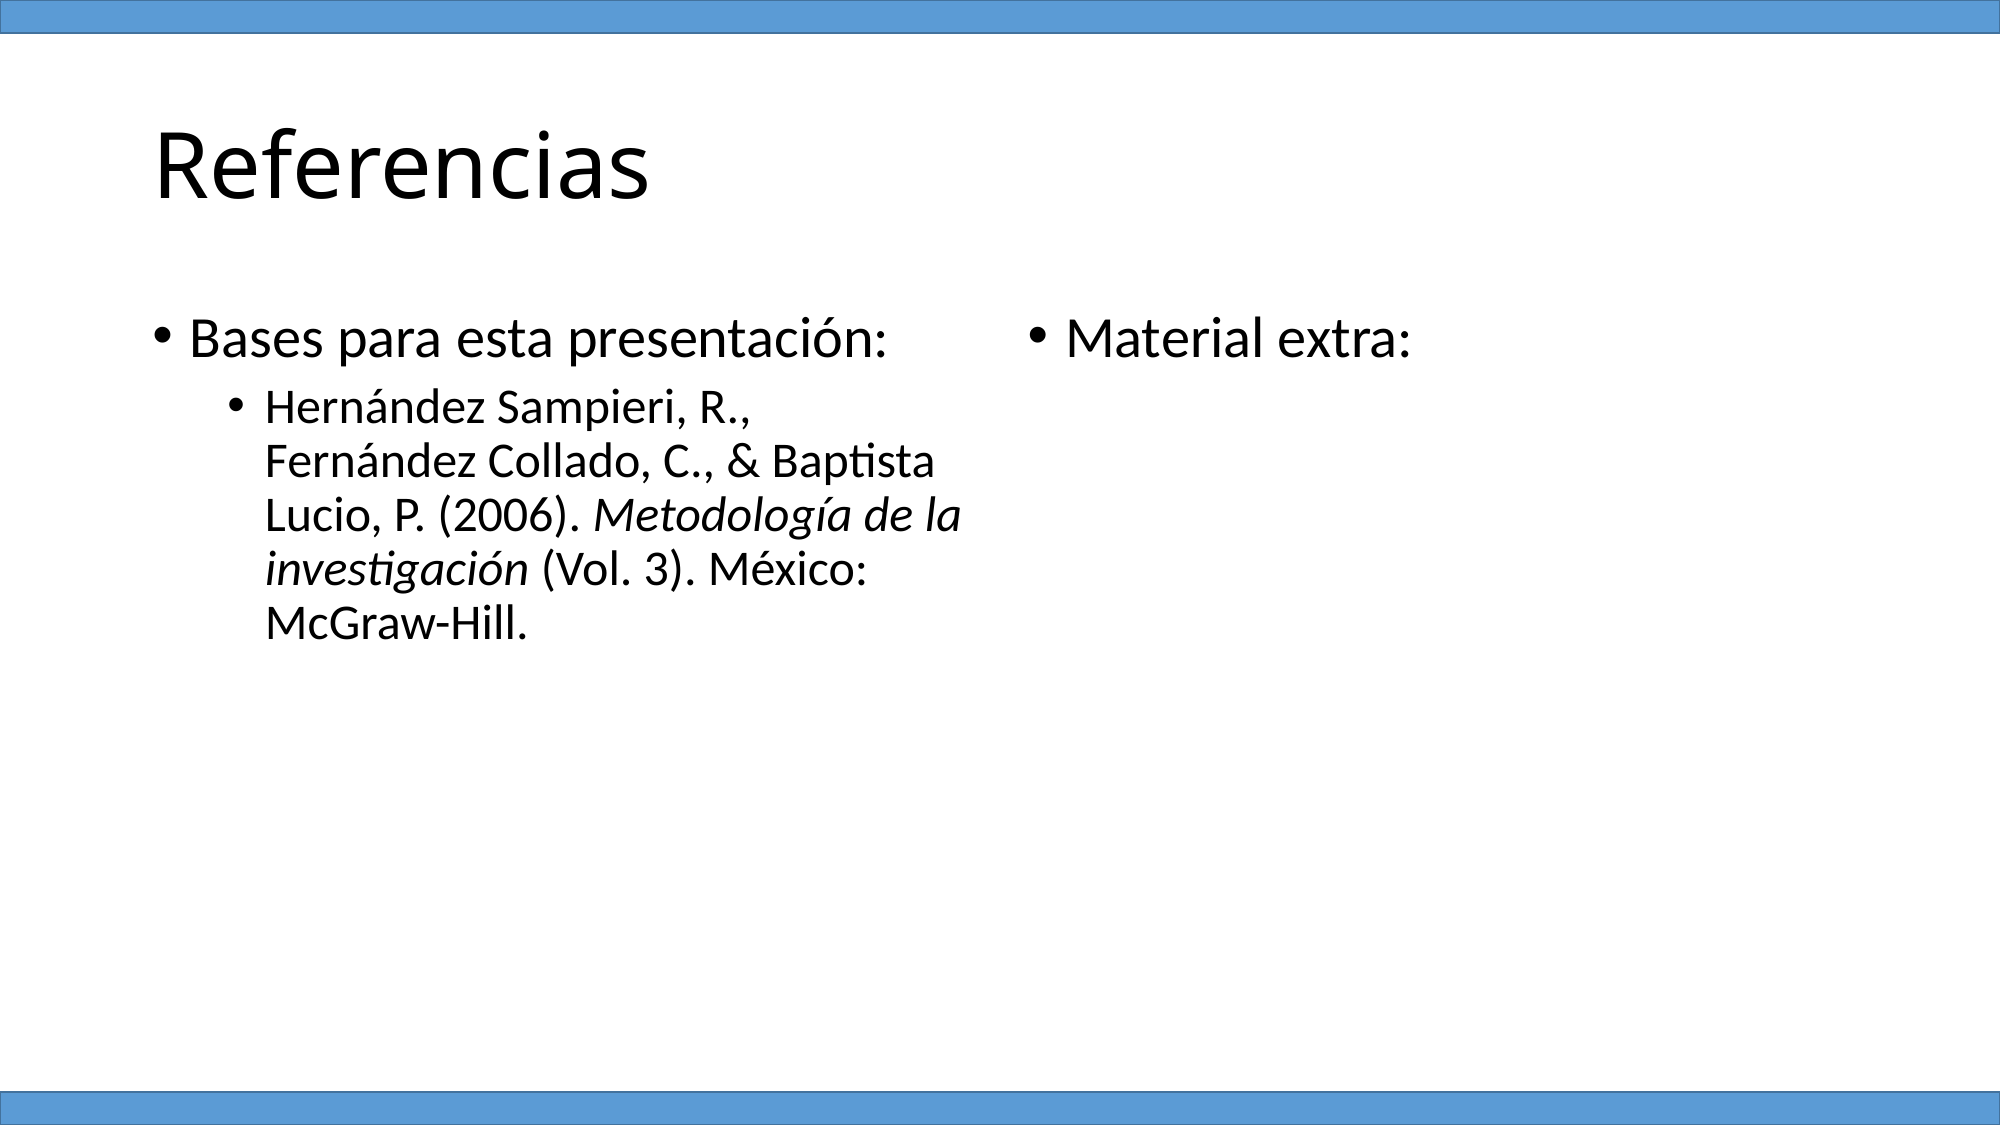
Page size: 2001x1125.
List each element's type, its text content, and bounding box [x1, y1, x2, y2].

text_box [0, 1091, 2000, 1125]
title Referencias [137, 59, 1863, 278]
list Material extra: [1012, 299, 1863, 1014]
text_box [0, 0, 2000, 34]
list Bases para esta presentación: Hernández Sampieri, R., Fernández Collado, C., & Baptista Lucio, P. (2006). Metodología de la investigación (Vol. 3). México: McGraw-Hill. [137, 299, 988, 1014]
